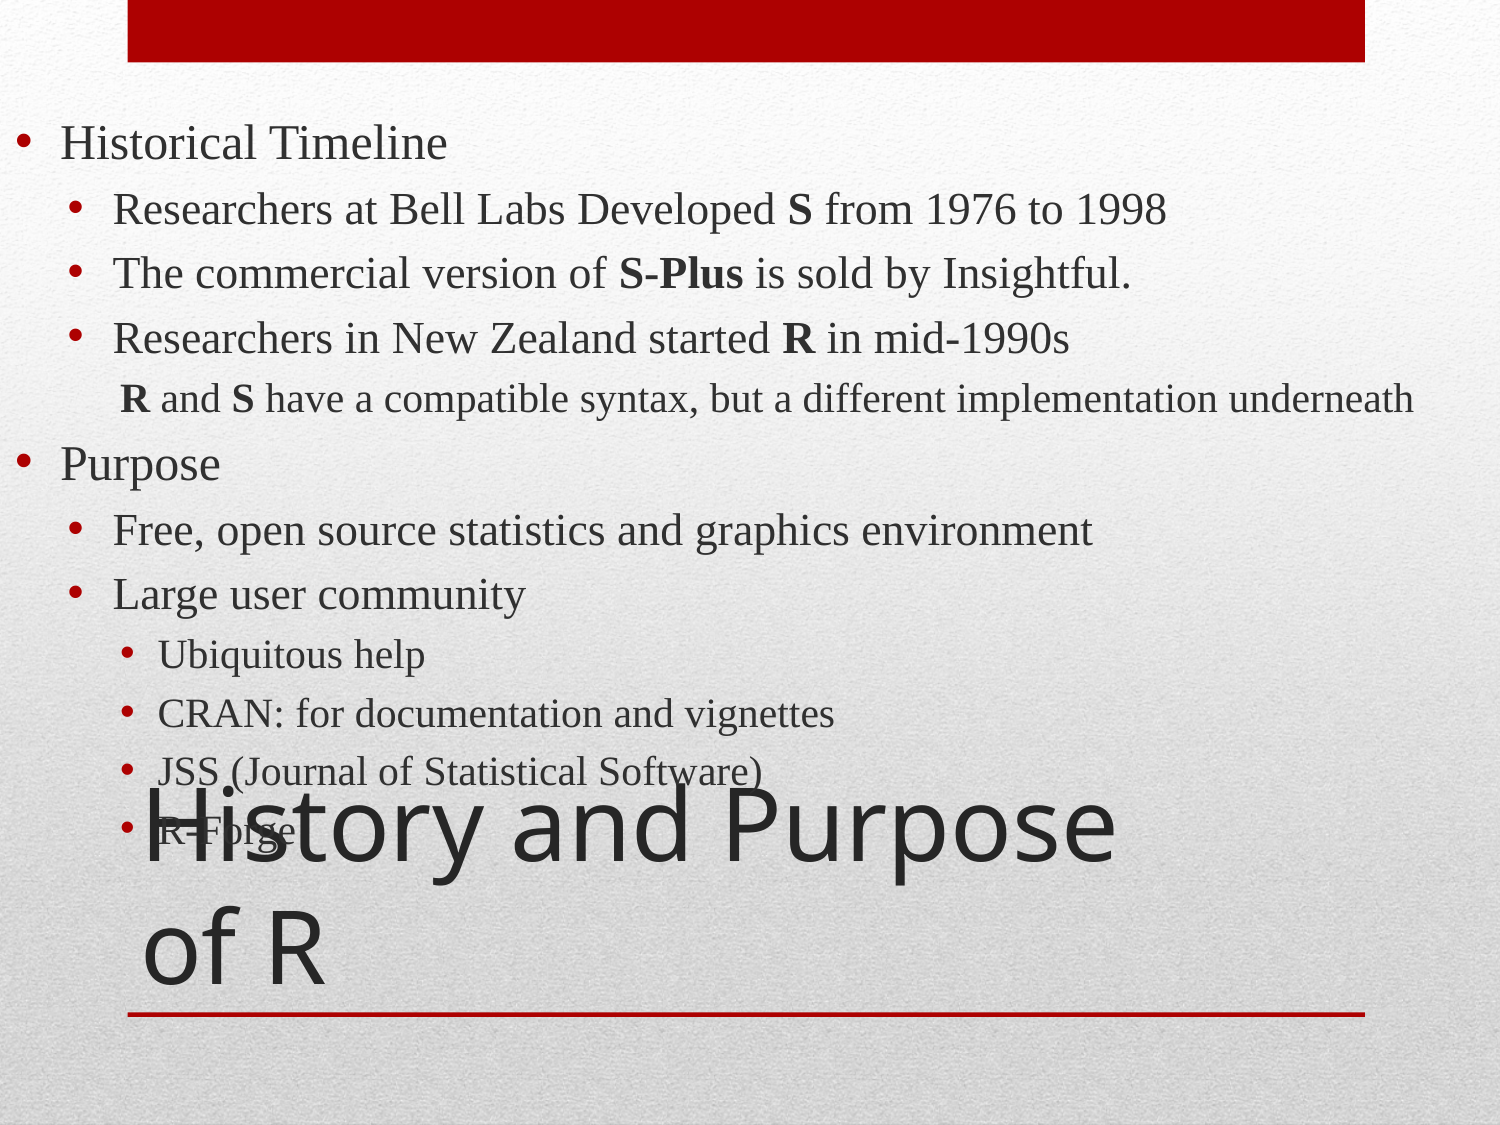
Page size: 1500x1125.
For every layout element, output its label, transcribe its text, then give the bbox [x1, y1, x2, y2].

list Historical Timeline Researchers at Bell Labs Developed S from 1976 to 1998 The commercial version of S-Plus is sold by Insightful. Researchers in New Zealand started R in mid-1990s R and S have a compatible syntax, but a different implementation underneath Purpose Free, open source statistics and graphics environment Large user community Ubiquitous help CRAN: for documentation and vignettes JSS (Journal of Statistical Software) R-Forge [0, 37, 1488, 925]
title History and Purpose of R [125, 925, 1238, 1013]
